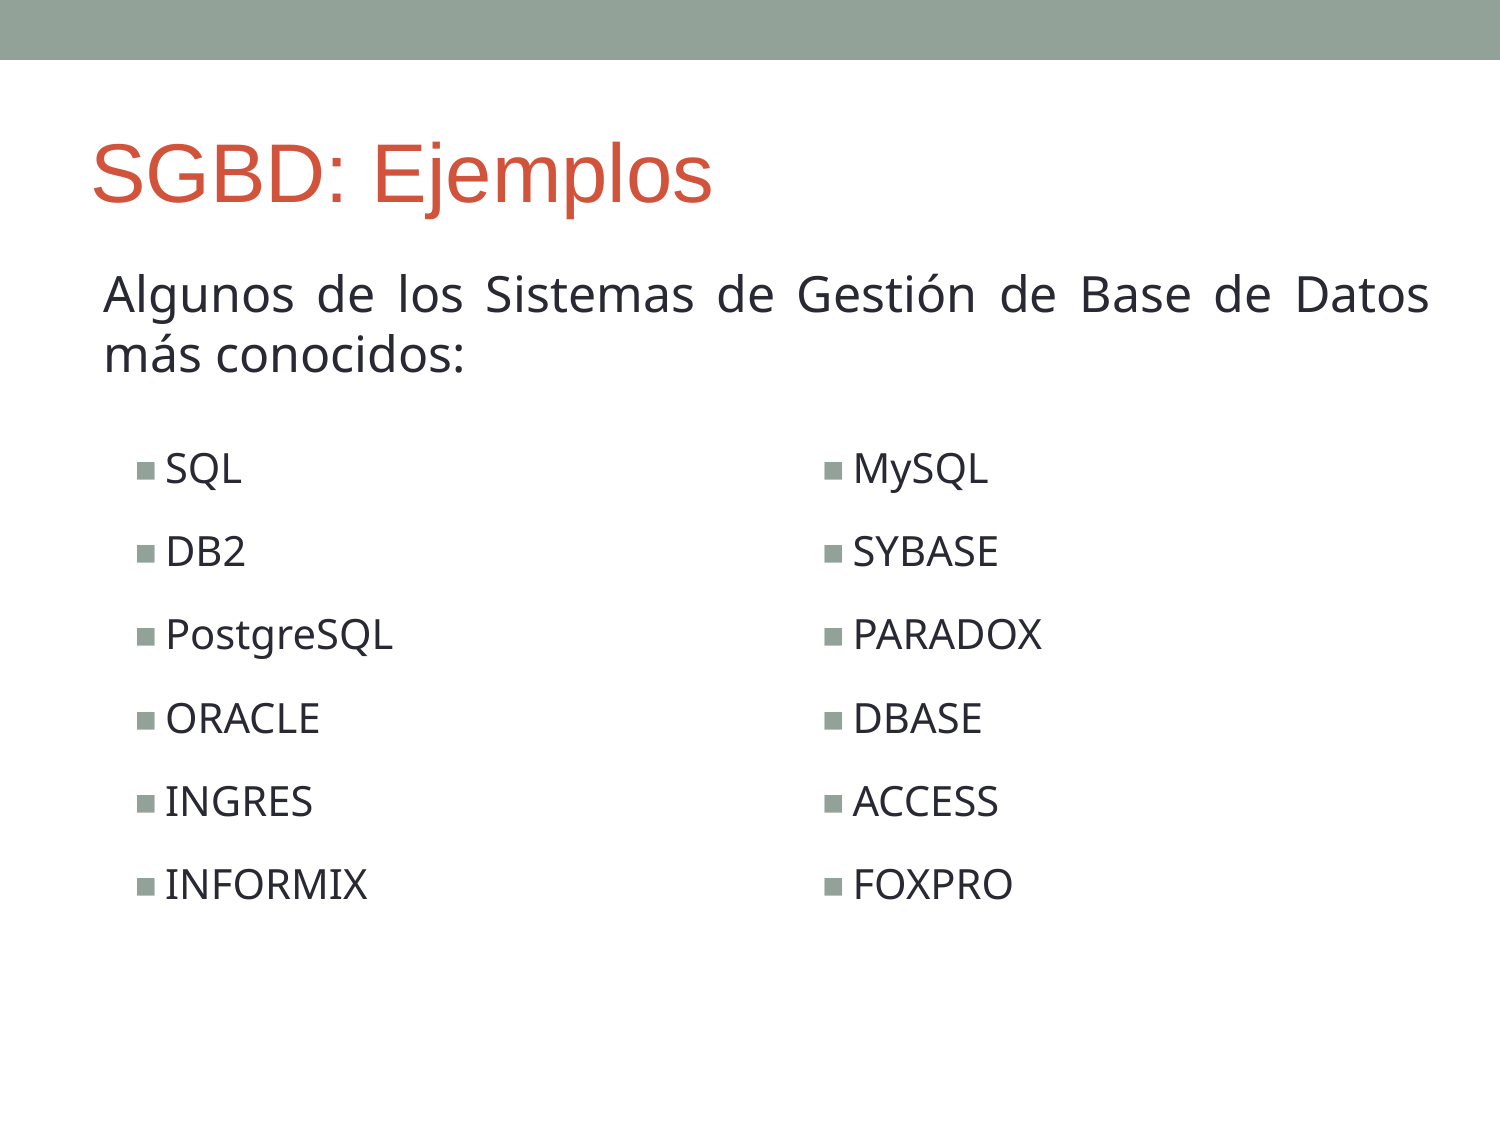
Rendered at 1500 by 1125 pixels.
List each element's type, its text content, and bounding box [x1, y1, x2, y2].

title SGBD: Ejemplos [75, 87, 1425, 250]
list SQL DB2 PostgreSQL ORACLE INGRES INFORMIX [75, 408, 738, 1049]
text_box Algunos de los Sistemas de Gestión de Base de Datos más conocidos: [88, 255, 1447, 392]
list MySQL SYBASE PARADOX DBASE ACCESS FOXPRO [762, 408, 1425, 1049]
